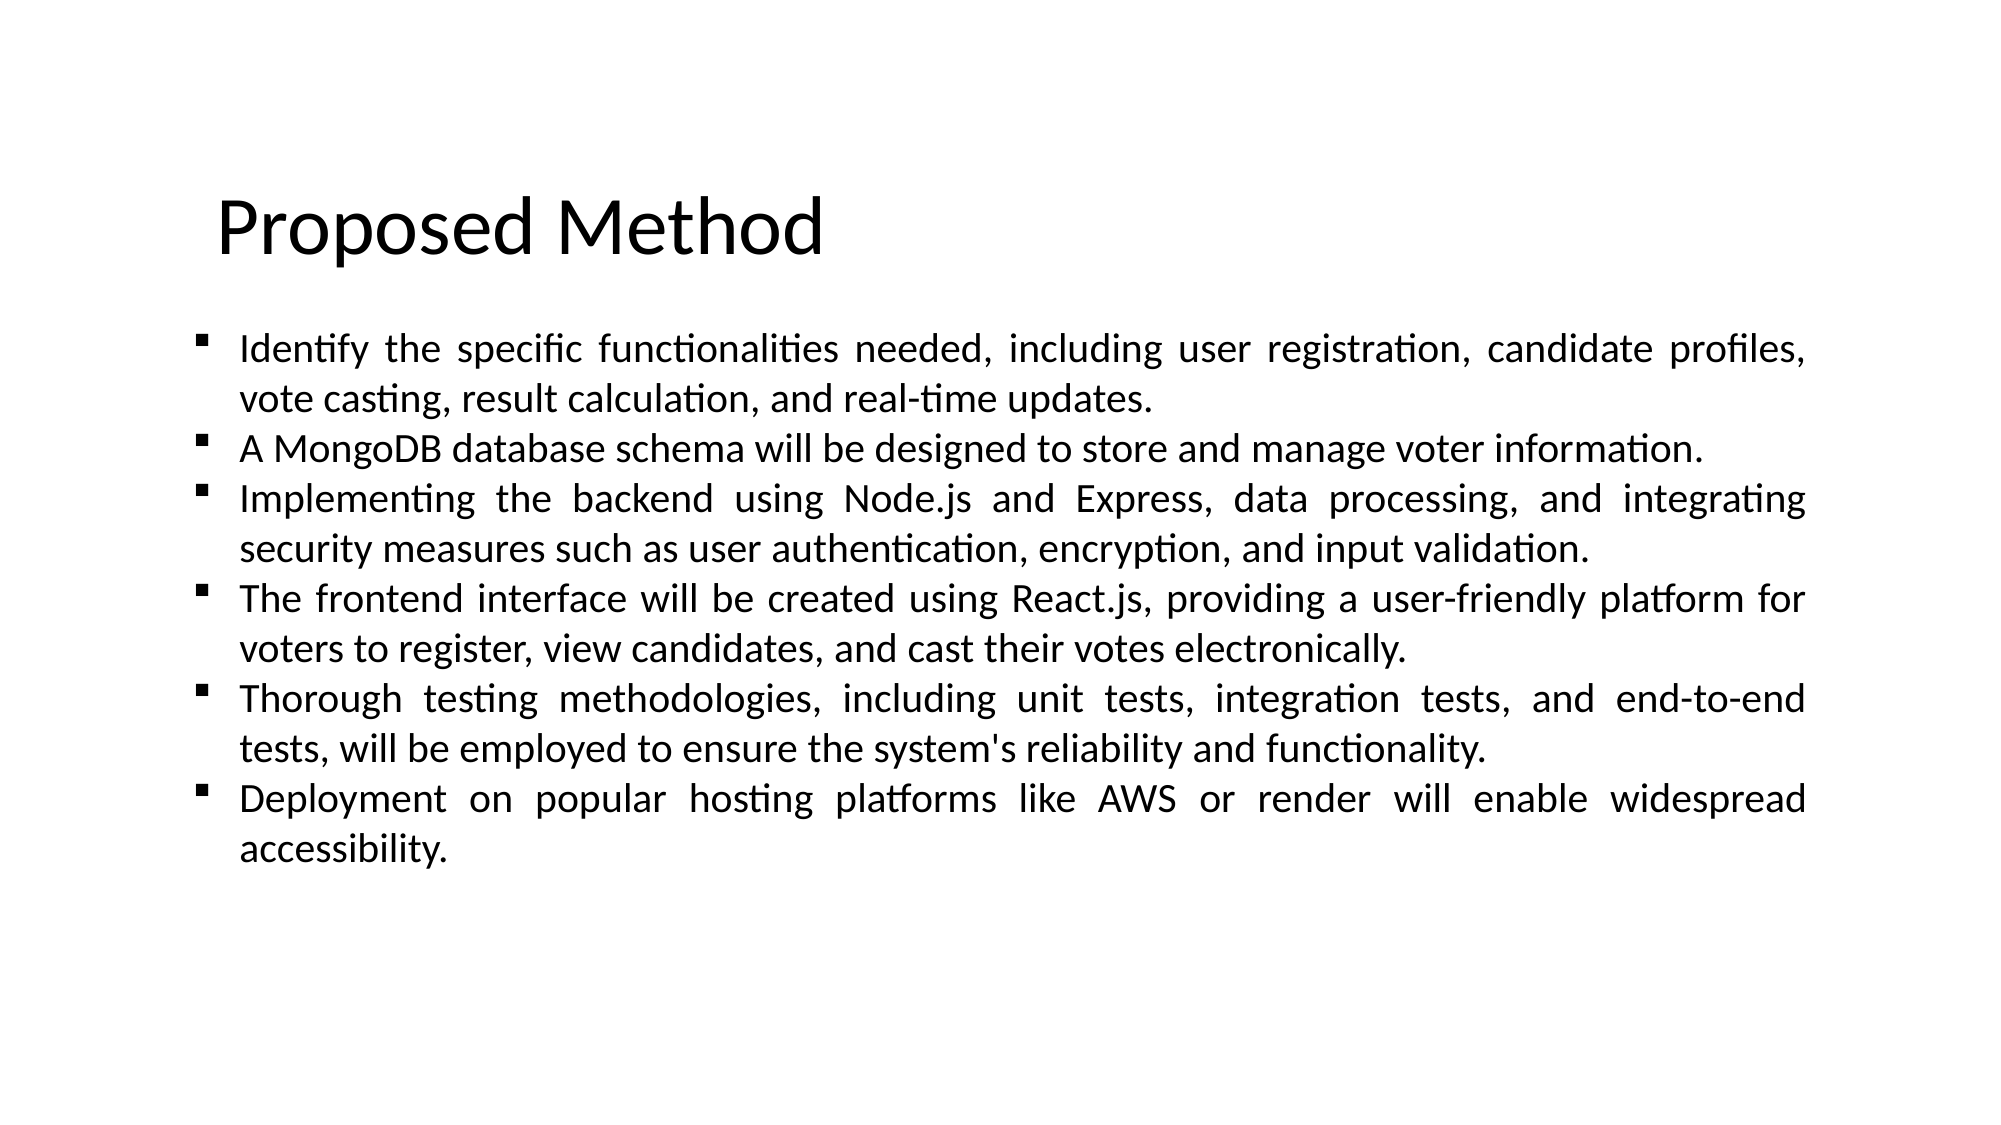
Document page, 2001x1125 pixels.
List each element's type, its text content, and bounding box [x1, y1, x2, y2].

text_box Proposed Method [201, 163, 1621, 279]
text_box Identify the specific functionalities needed, including user registration, candidate profiles, vote casting, result calculation, and real-time updates. A MongoDB database schema will be designed to store and manage voter information. Implementing the backend using Node.js and Express, data processing, and integrating security measures such as user authentication, encryption, and input validation. The frontend interface will be created using React.js, providing a user-friendly platform for voters to register, view candidates, and cast their votes electronically. Thorough testing methodologies, including unit tests, integration tests, and end-to-end tests, will be employed to ensure the system's reliability and functionality. Deployment on popular hosting platforms like AWS or render will enable widespread accessibility. [177, 313, 1823, 979]
